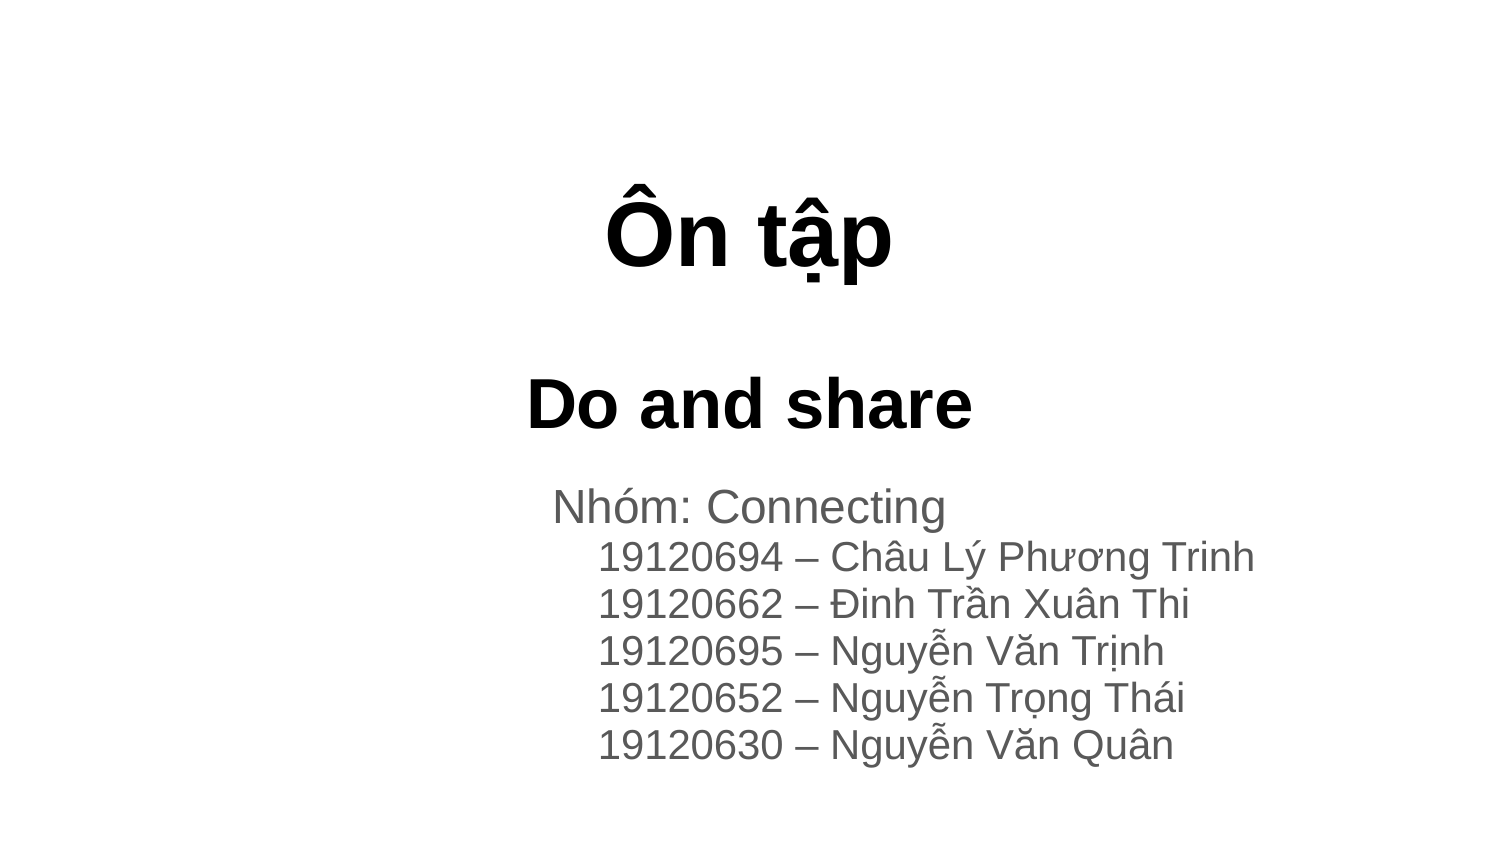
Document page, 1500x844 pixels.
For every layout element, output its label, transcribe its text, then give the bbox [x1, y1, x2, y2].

title Ôn tập Do and share [51, 122, 1449, 459]
subtitle Nhóm: Connecting 19120694 – Châu Lý Phương Trinh 19120662 – Đinh Trần Xuân Thi 19120695 – Nguyễn Văn Trịnh 19120652 – Nguyễn Trọng Thái 19120630 – Nguyễn Văn Quân [51, 464, 1449, 787]
